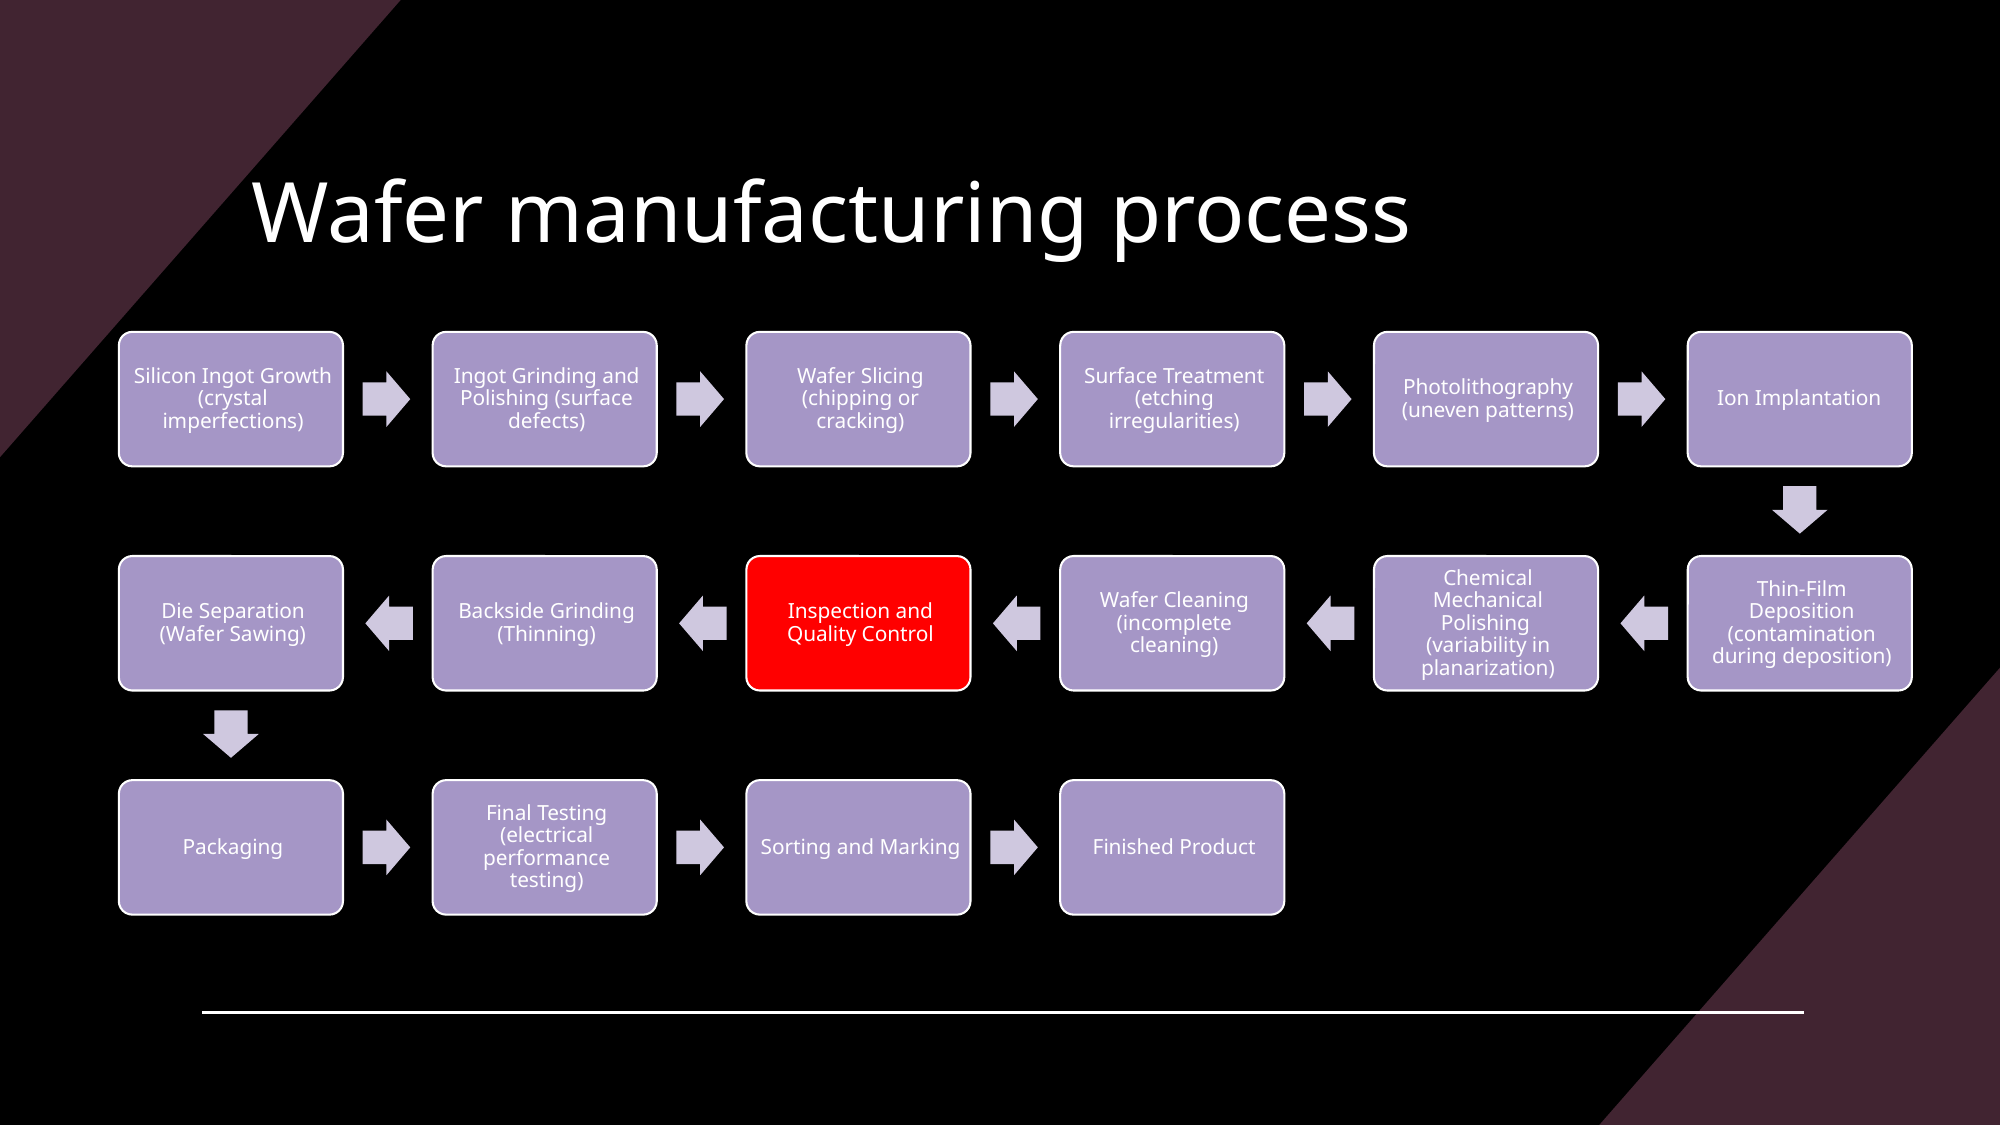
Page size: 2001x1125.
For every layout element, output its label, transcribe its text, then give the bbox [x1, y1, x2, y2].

title Wafer manufacturing process [236, 144, 1862, 251]
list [118, 251, 1912, 996]
